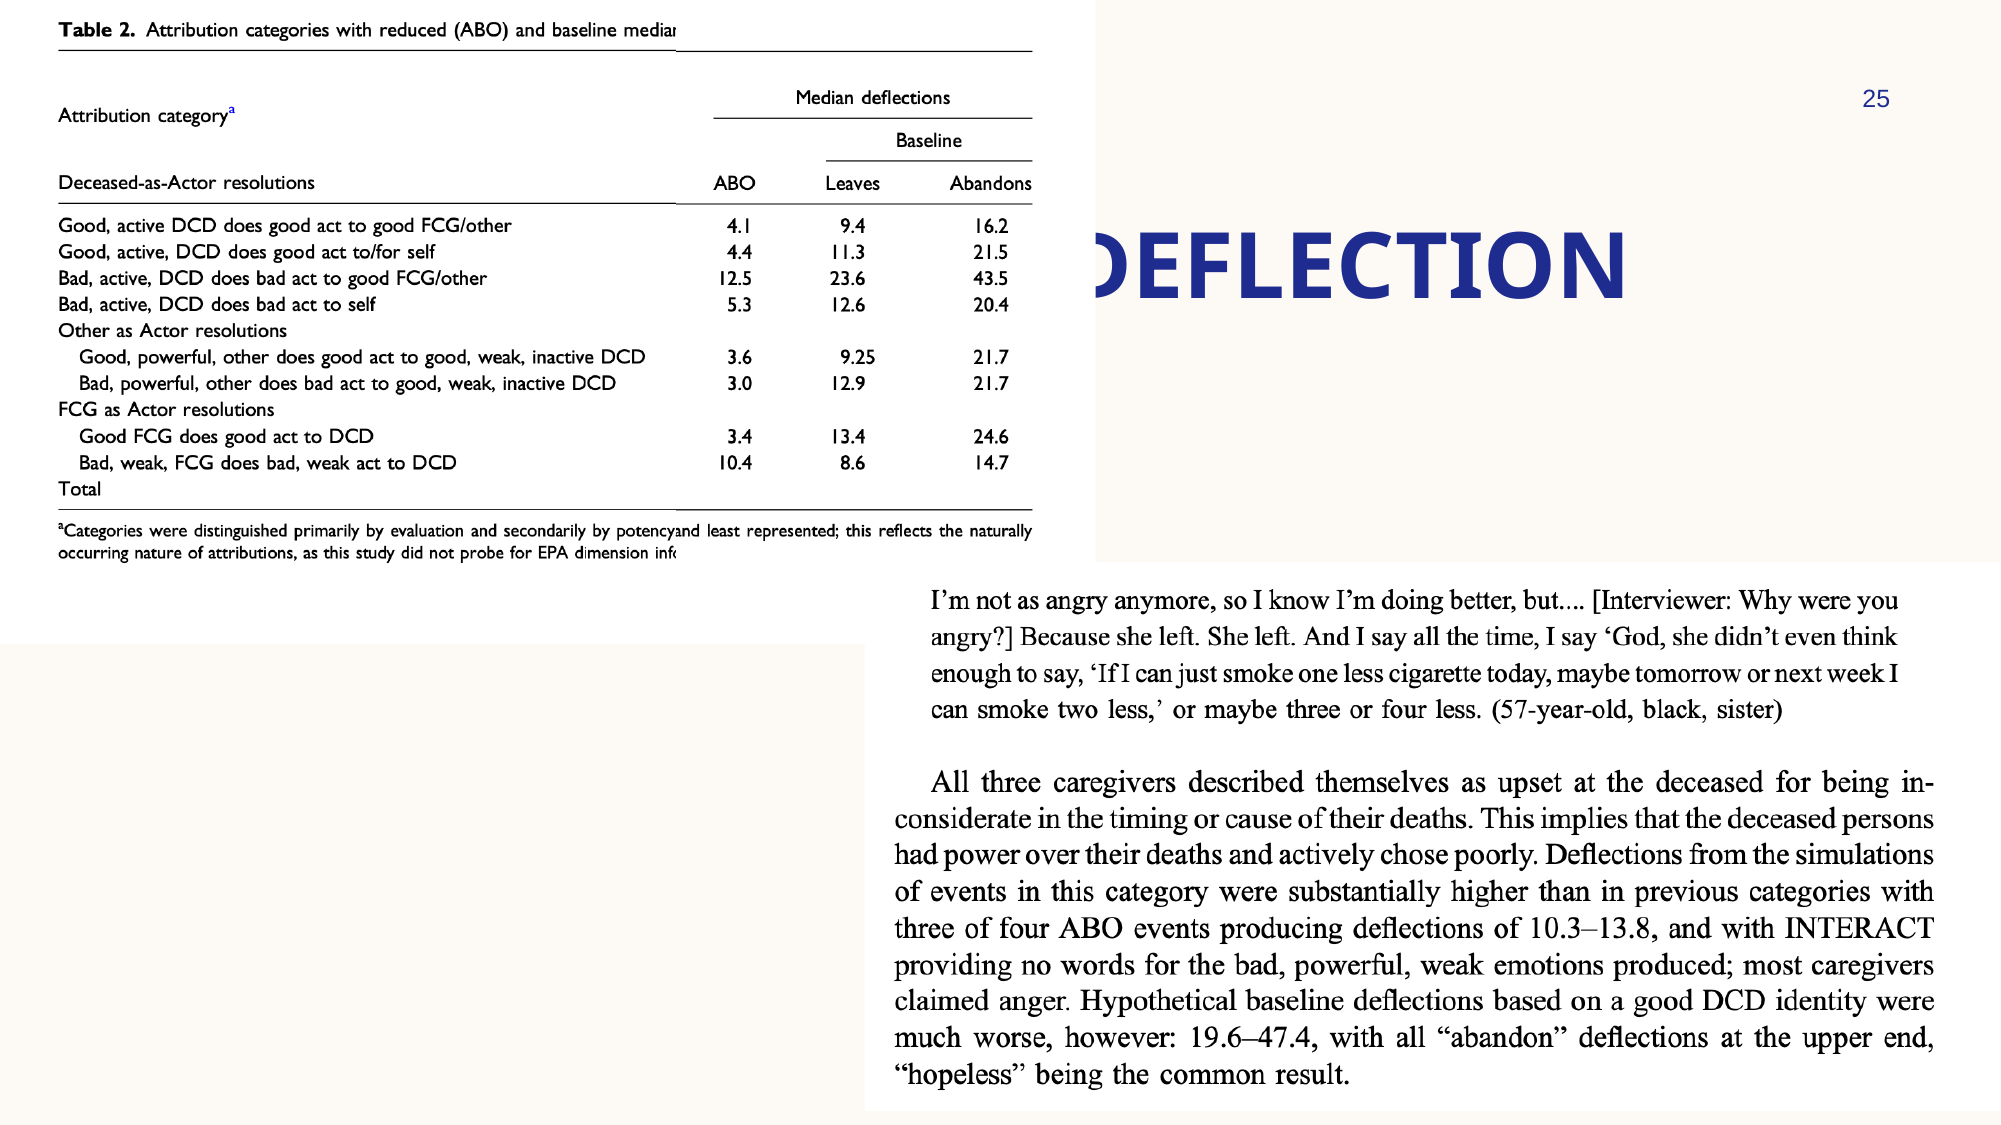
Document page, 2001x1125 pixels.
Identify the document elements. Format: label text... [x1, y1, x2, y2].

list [0, 0, 675, 644]
slide_number 25 [1795, 75, 1958, 120]
title Interpreting Deflection [1096, 199, 1875, 326]
picture [675, 0, 2000, 1111]
